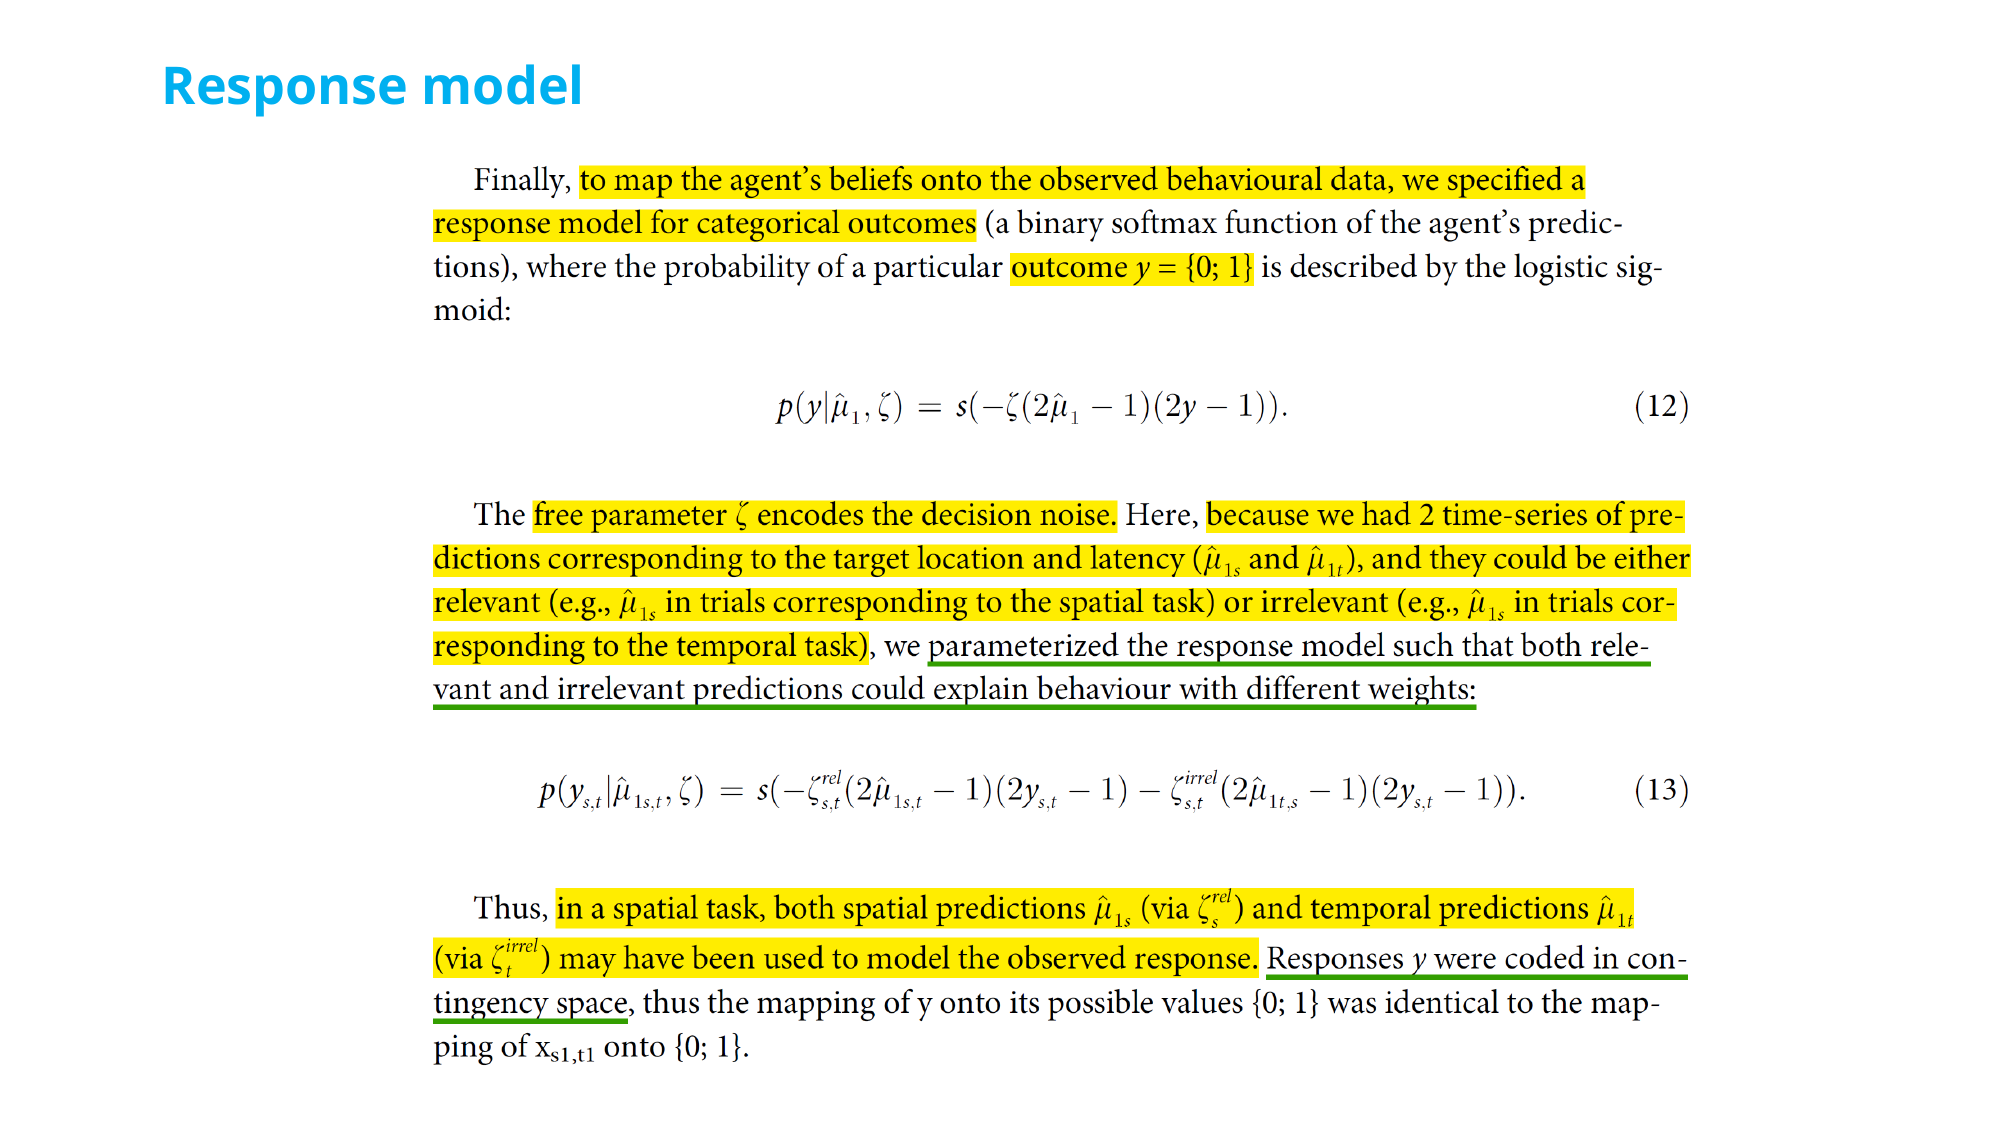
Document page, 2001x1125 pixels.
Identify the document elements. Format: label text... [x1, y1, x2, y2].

text_box Response model [147, 44, 741, 123]
picture [425, 162, 1695, 1067]
